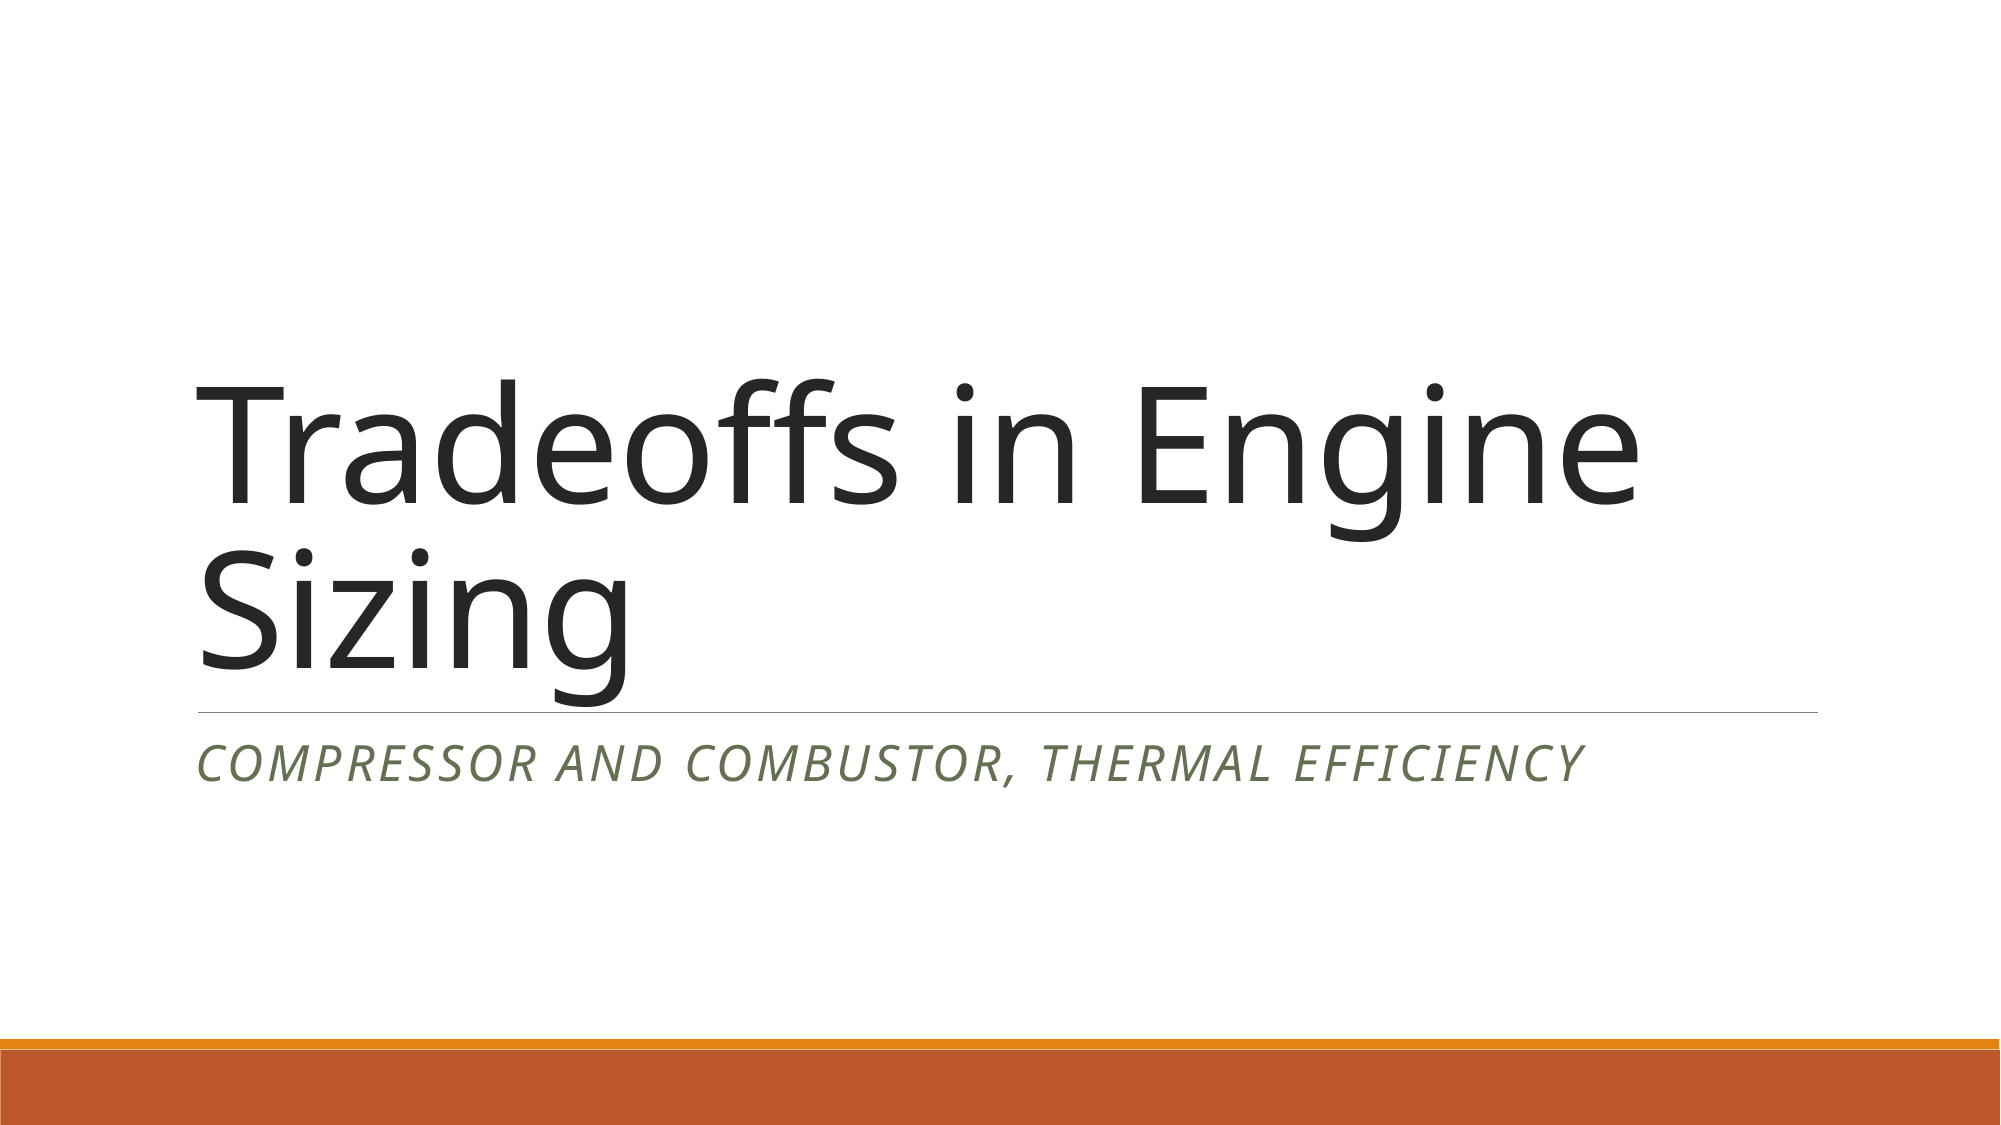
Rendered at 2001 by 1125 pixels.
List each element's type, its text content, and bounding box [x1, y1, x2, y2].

title Tradeoffs in Engine Sizing [180, 124, 1830, 710]
list Compressor and Combustor, Thermal Efficiency [180, 730, 1830, 918]
